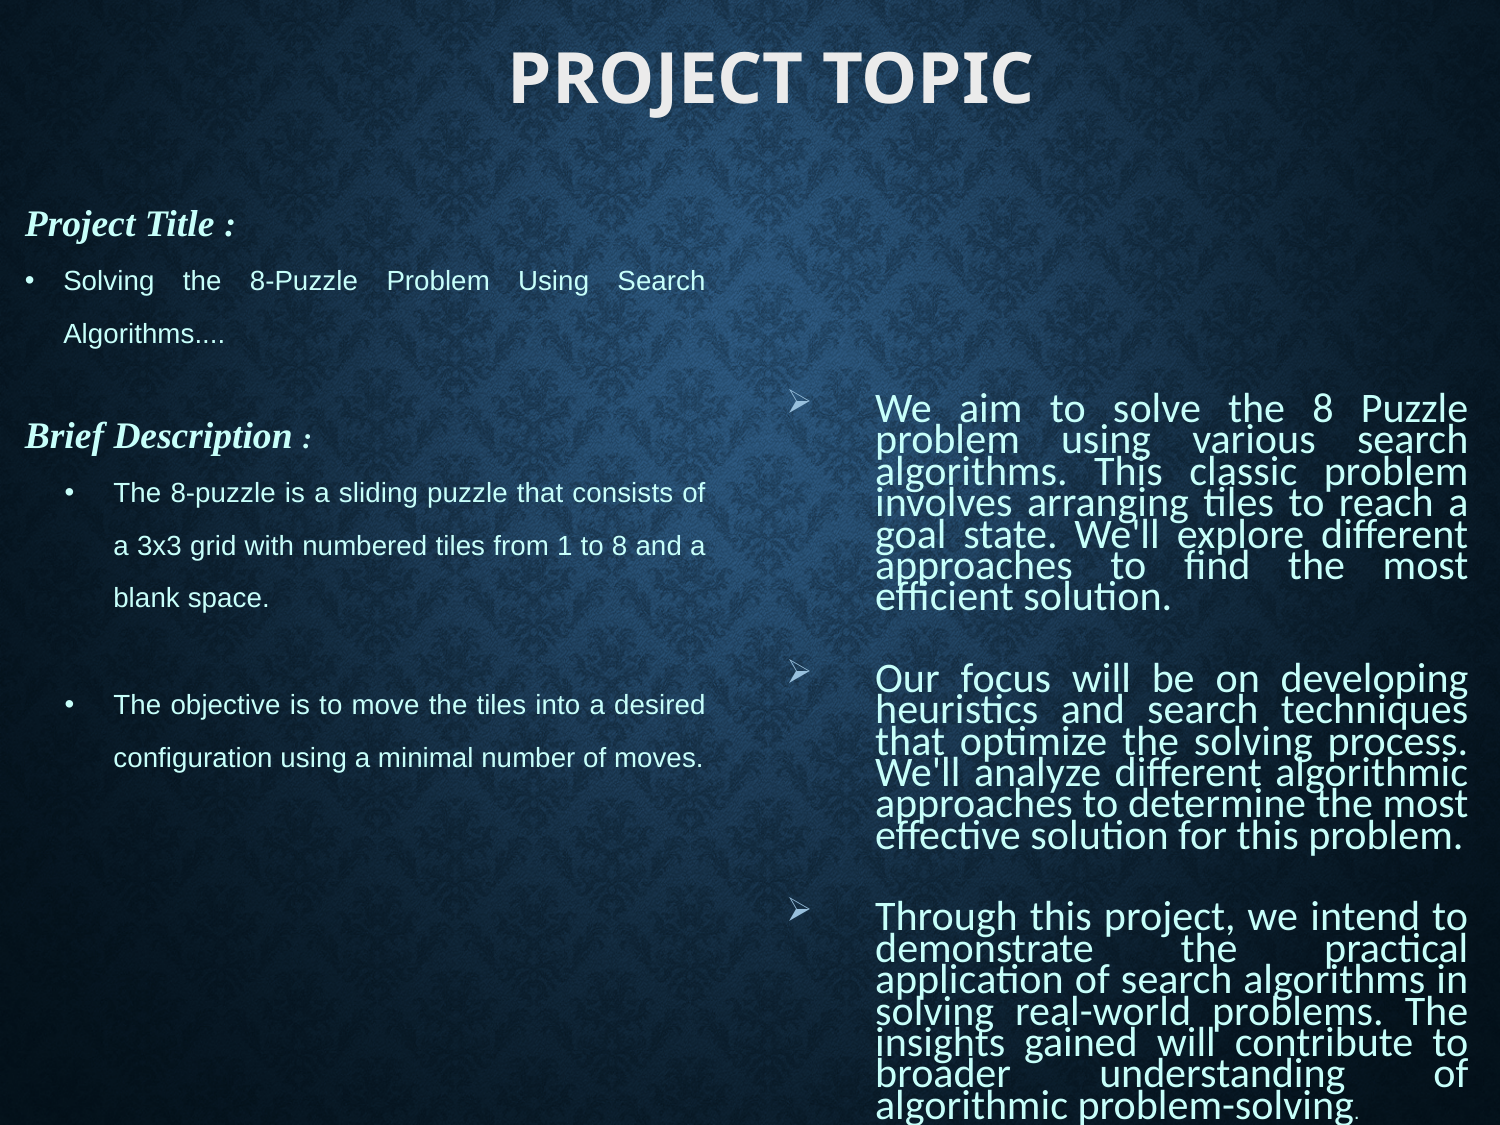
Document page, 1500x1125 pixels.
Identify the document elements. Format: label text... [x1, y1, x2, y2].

list Project Title : Solving the 8-Puzzle Problem Using Search Algorithms.... Brief Description : The 8-puzzle is a sliding puzzle that consists of a 3x3 grid with numbered tiles from 1 to 8 and a blank space. The objective is to move the tiles into a desired configuration using a minimal number of moves. [9, 184, 722, 797]
text_box We aim to solve the 8 Puzzle problem using various search algorithms. This classic problem involves arranging tiles to reach a goal state. We'll explore different approaches to find the most efficient solution. Our focus will be on developing heuristics and search techniques that optimize the solving process. We'll analyze different algorithmic approaches to determine the most effective solution for this problem. Through this project, we intend to demonstrate the practical application of search algorithms in solving real-world problems. The insights gained will contribute to broader understanding of algorithmic problem-solving. [771, 391, 1484, 1125]
title PROJECT TOPIC [202, 0, 1341, 164]
